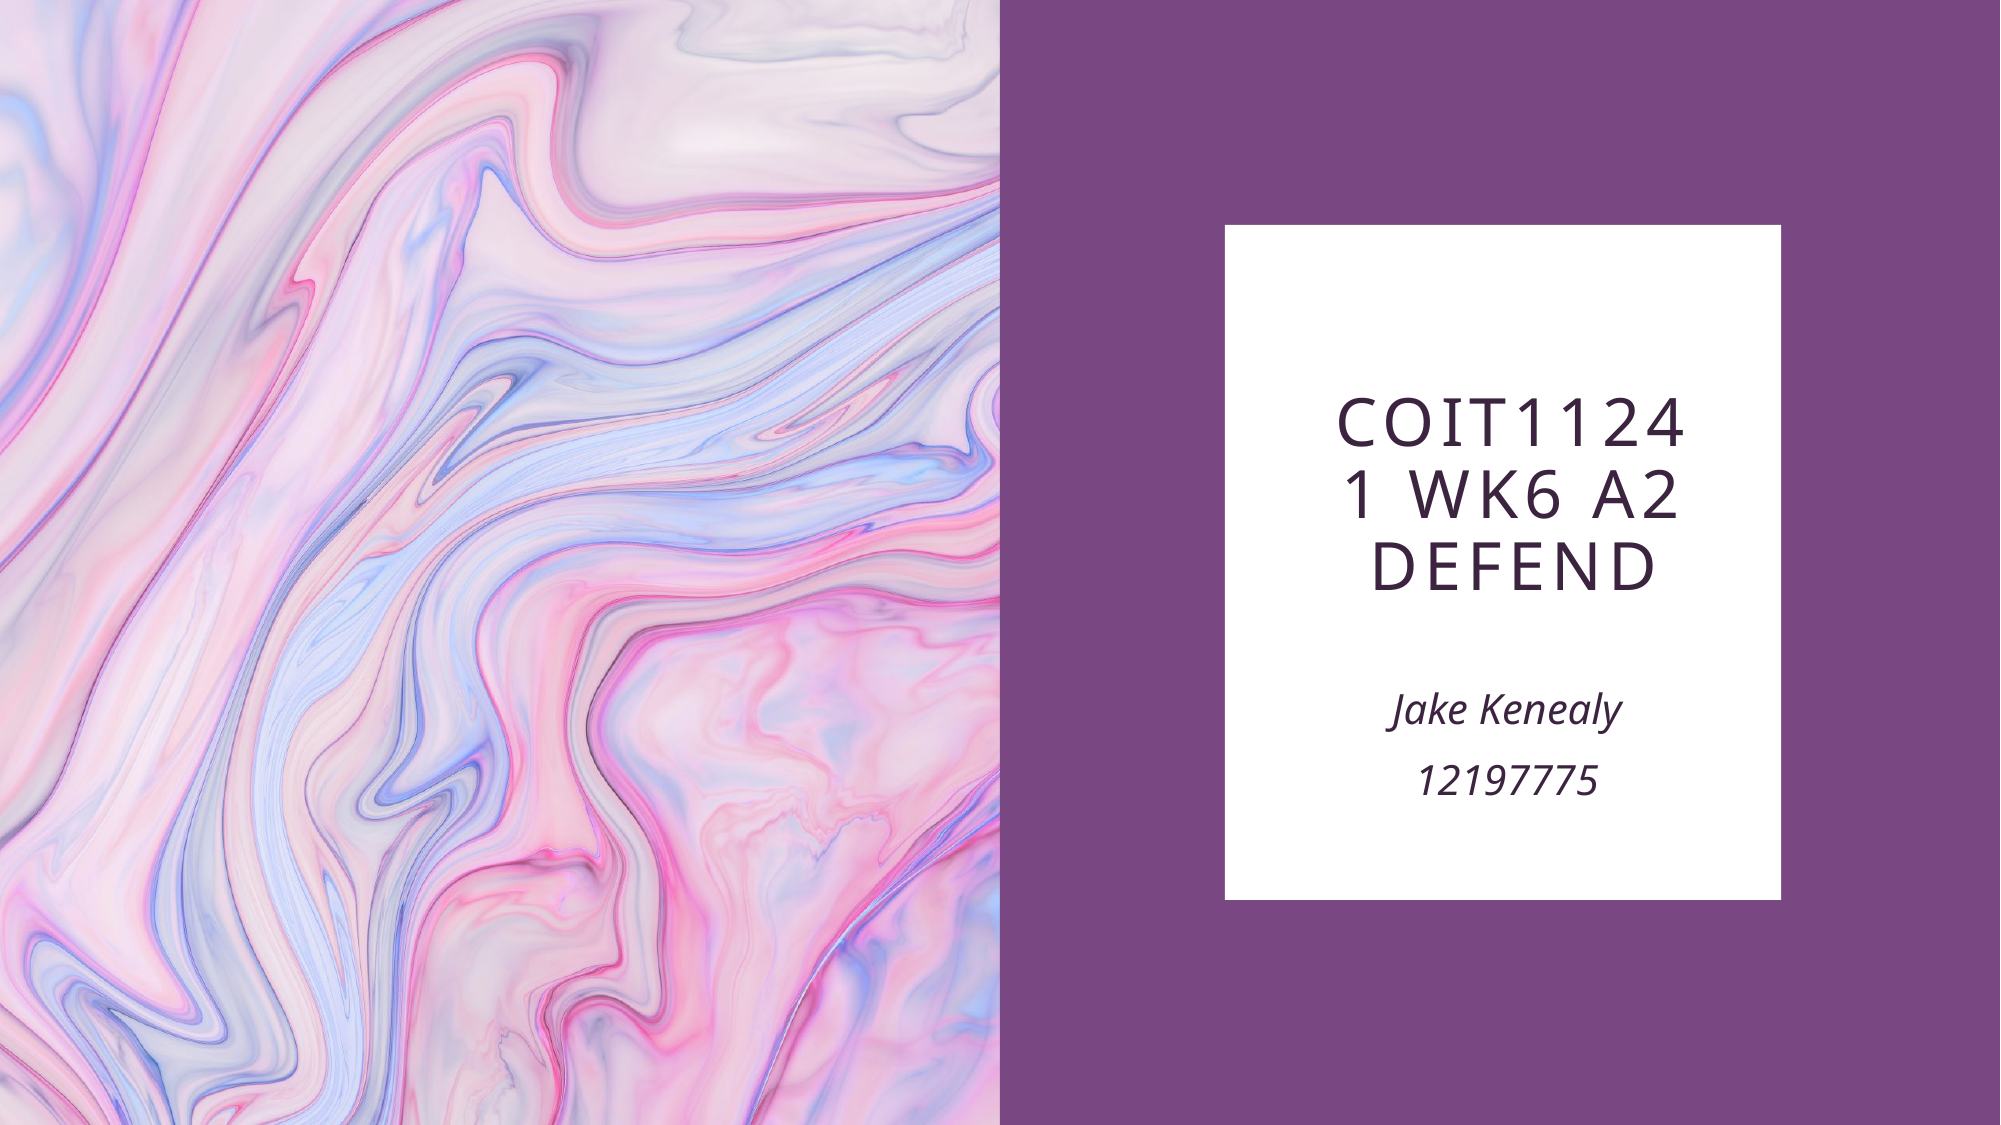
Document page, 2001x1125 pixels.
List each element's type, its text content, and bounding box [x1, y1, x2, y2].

text_box [1224, 224, 1782, 901]
subtitle Jake Kenealy 12197775 [1304, 675, 1710, 844]
text_box [1000, 0, 2000, 1125]
picture [0, 0, 1000, 1125]
title COIT11241 Wk6 A2 Defend [1304, 274, 1723, 613]
